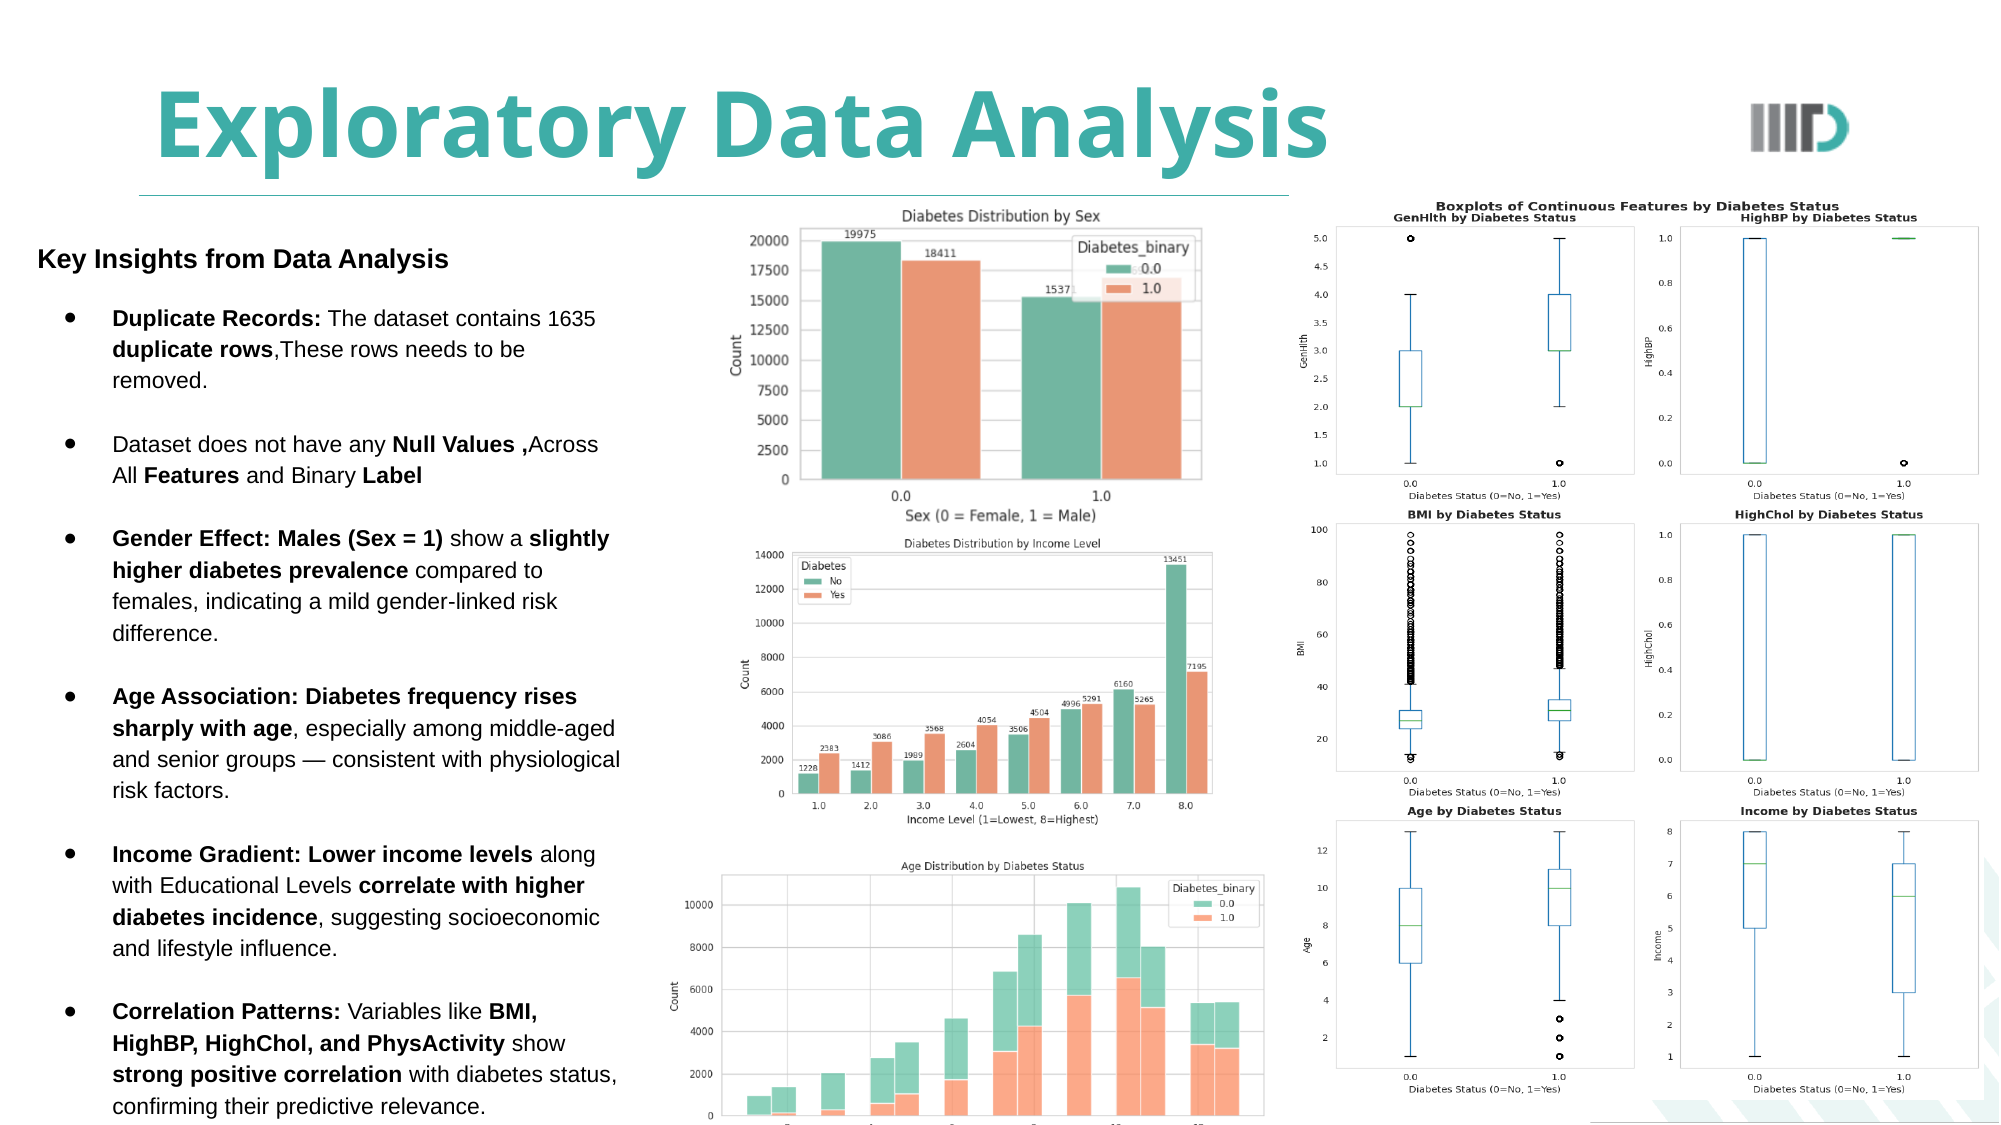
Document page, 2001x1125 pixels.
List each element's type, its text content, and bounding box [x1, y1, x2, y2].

text_box Key Insights from Data Analysis Duplicate Records: The dataset contains 1635 duplicate rows,These rows needs to be removed. Dataset does not have any Null Values ,Across All Features and Binary Label Gender Effect: Males (Sex = 1) show a slightly higher diabetes prevalence compared to females, indicating a mild gender-linked risk difference. Age Association: Diabetes frequency rises sharply with age, especially among middle-aged and senior groups — consistent with physiological risk factors. Income Gradient: Lower income levels along with Educational Levels correlate with higher diabetes incidence, suggesting socioeconomic and lifestyle influence. Correlation Patterns: Variables like BMI, HighBP, HighChol, and PhysActivity show strong positive correlation with diabetes status, confirming their predictive relevance. [22, 221, 641, 1125]
picture [1732, 91, 1864, 165]
picture [662, 846, 1282, 1125]
picture [708, 206, 1259, 835]
picture [1289, 195, 2000, 1125]
title Exploratory Data Analysis [138, 60, 1689, 196]
